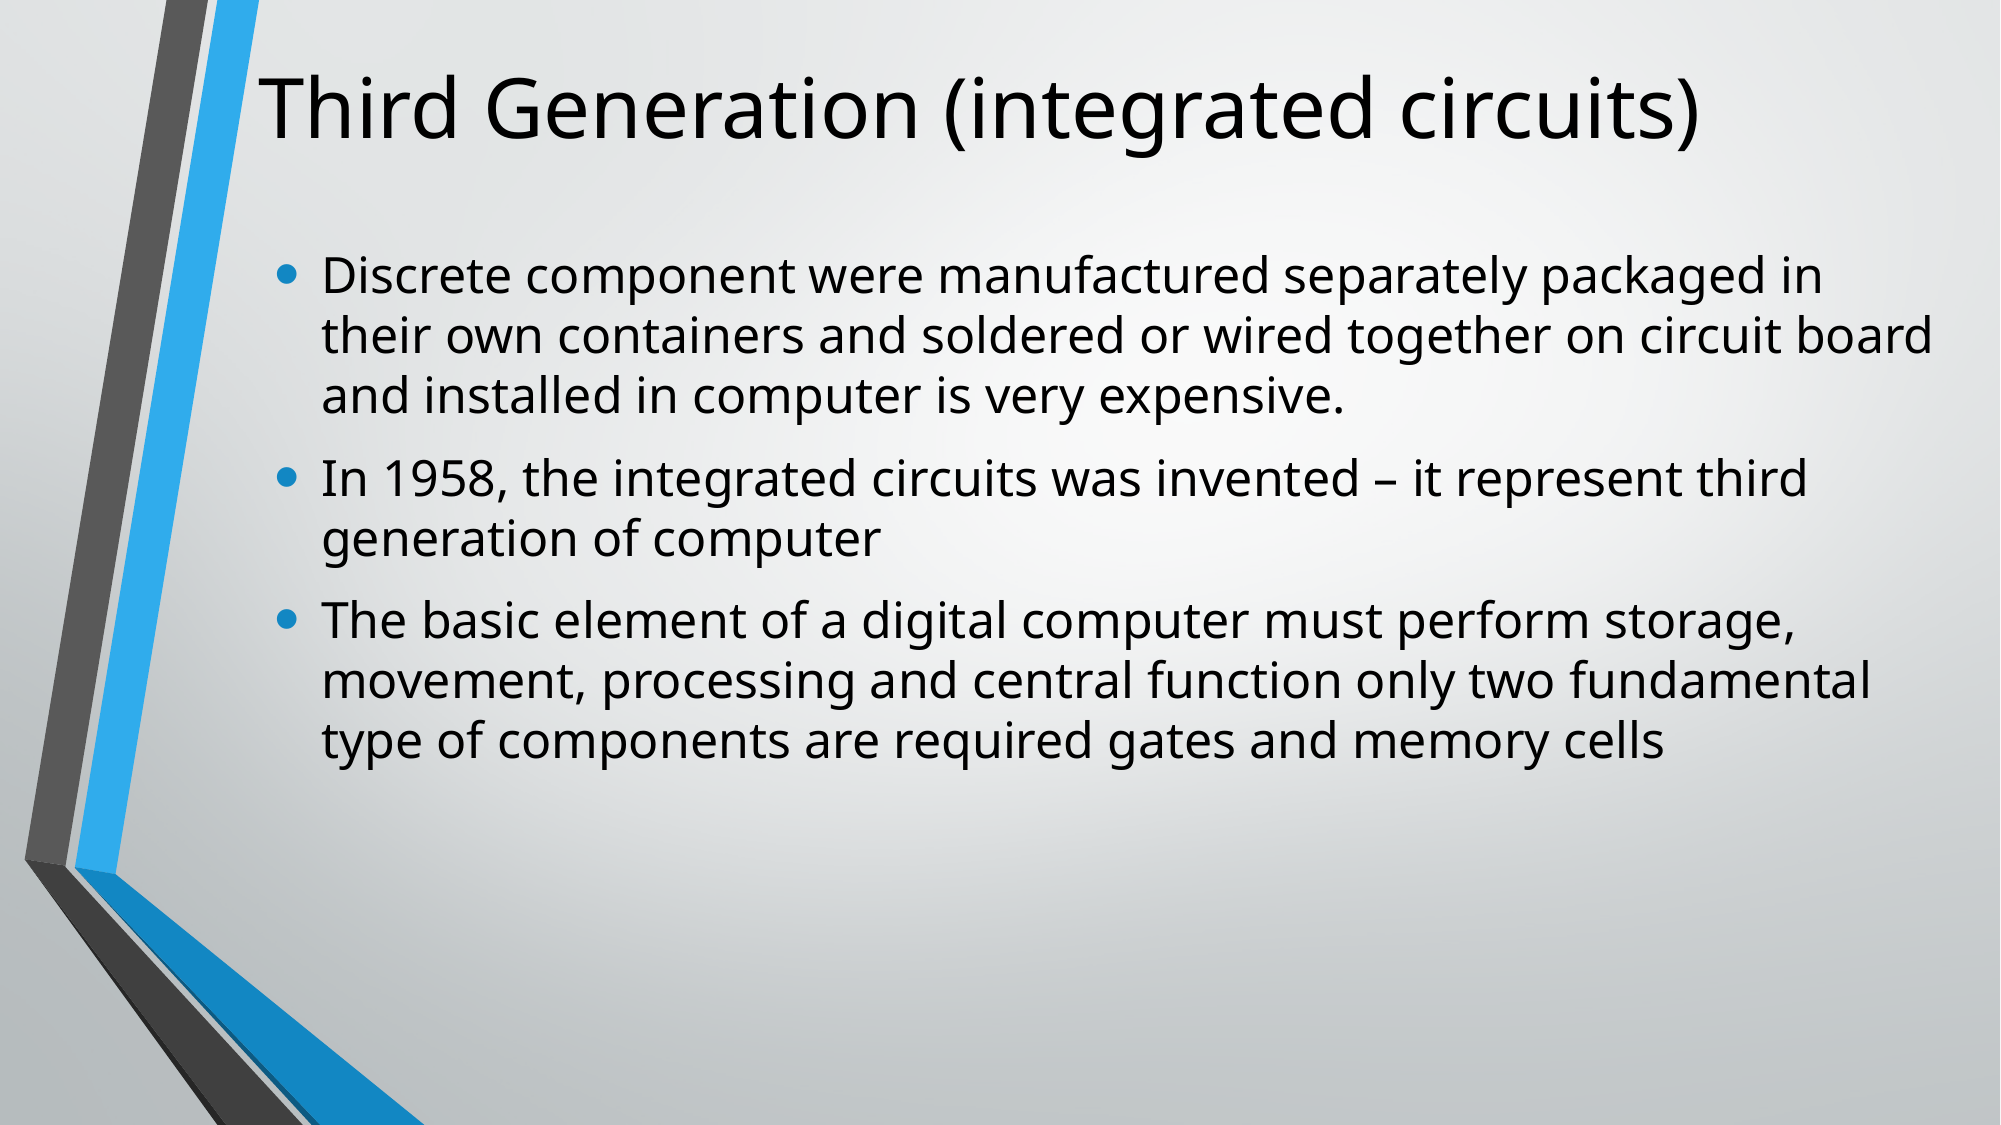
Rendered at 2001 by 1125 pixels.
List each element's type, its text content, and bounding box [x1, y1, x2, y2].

title Third Generation (integrated circuits) [243, 35, 1887, 176]
text_box Discrete component were manufactured separately packaged in their own containers and soldered or wired together on circuit board and installed in computer is very expensive. In 1958, the integrated circuits was invented – it represent third generation of computer The basic element of a digital computer must perform storage, movement, processing and central function only two fundamental type of components are required gates and memory cells [259, 235, 1964, 1066]
